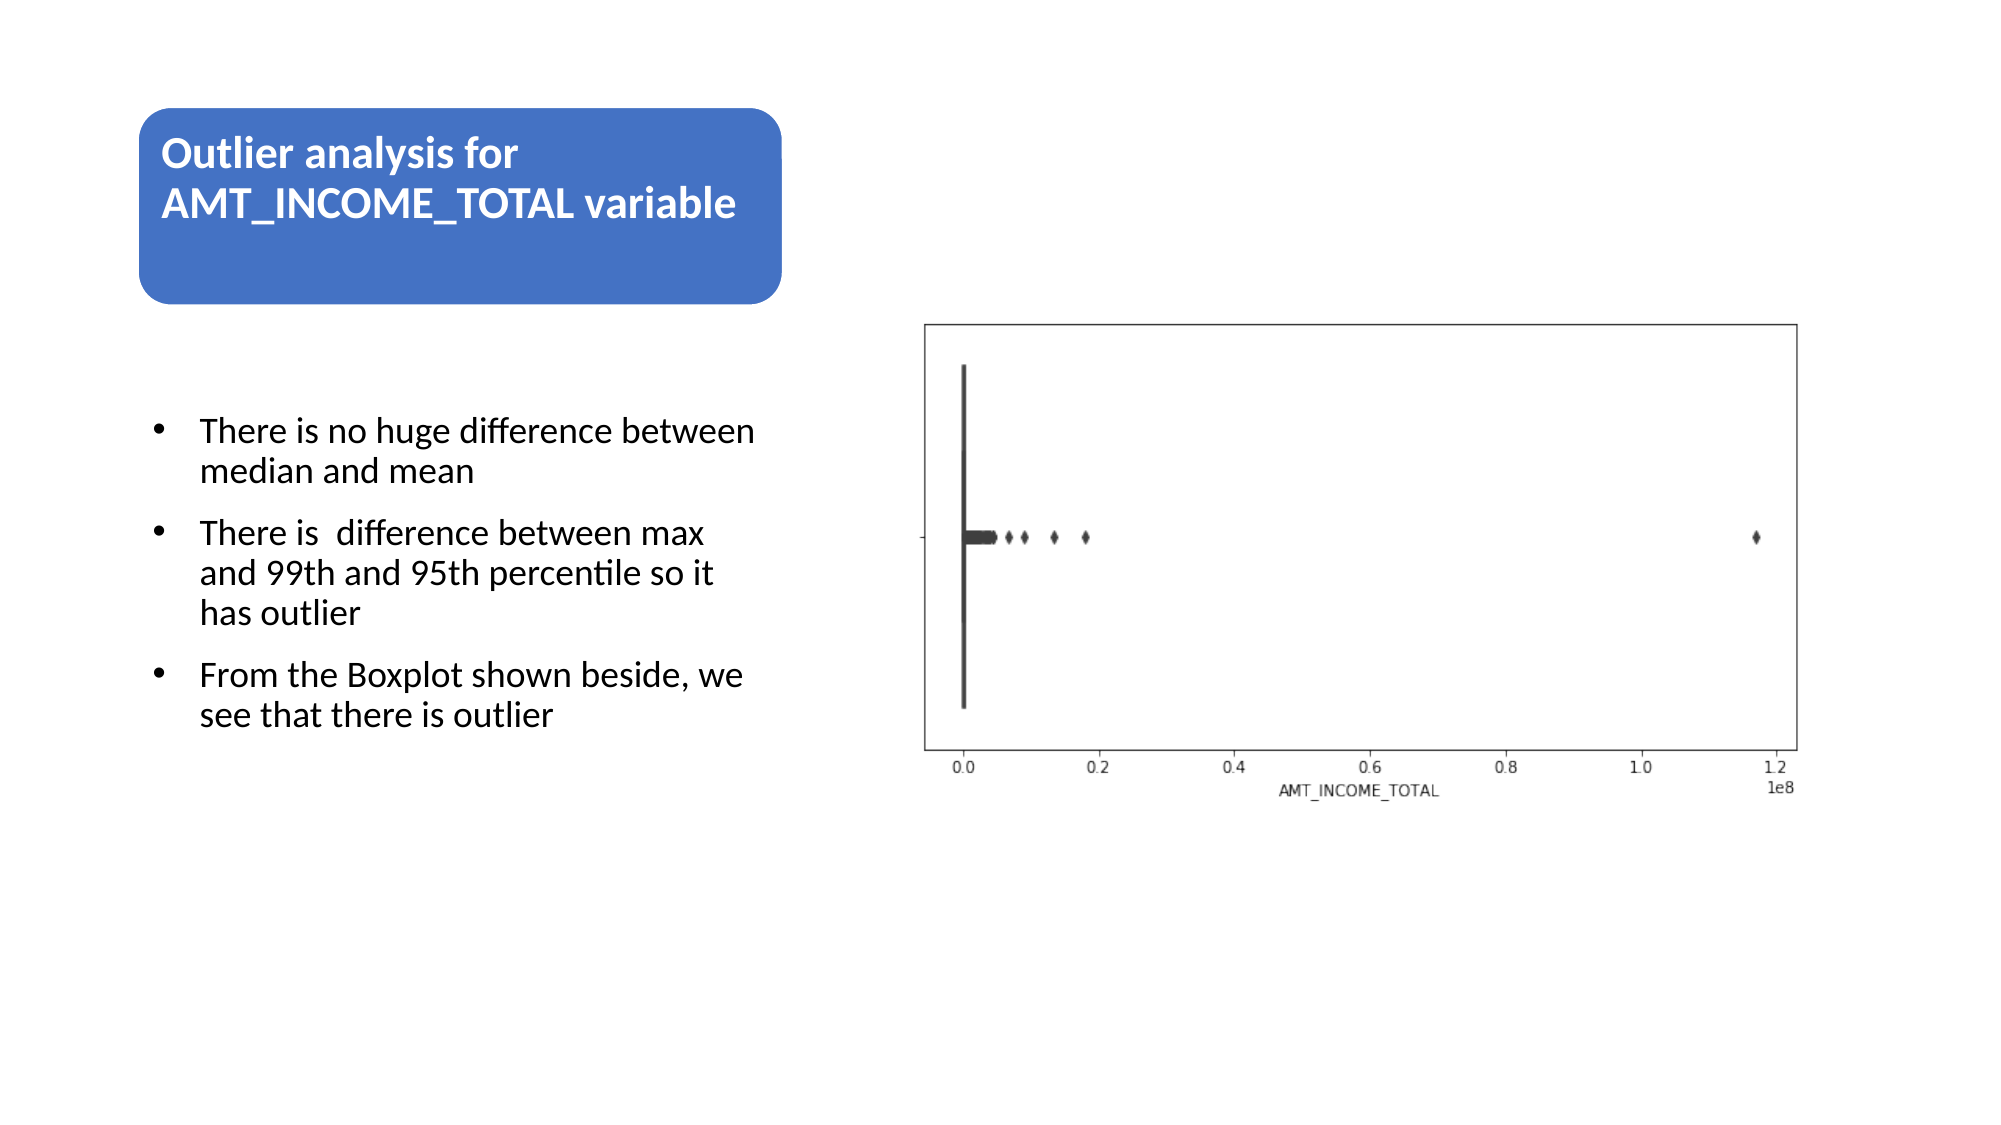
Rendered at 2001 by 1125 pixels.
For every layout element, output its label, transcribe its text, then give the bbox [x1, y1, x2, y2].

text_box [137, 74, 783, 338]
list There is no huge difference between median and mean There is difference between max and 99th and 95th percentile so it has outlier From the Boxplot shown beside, we see that there is outlier [137, 338, 783, 963]
picture [907, 313, 1806, 811]
